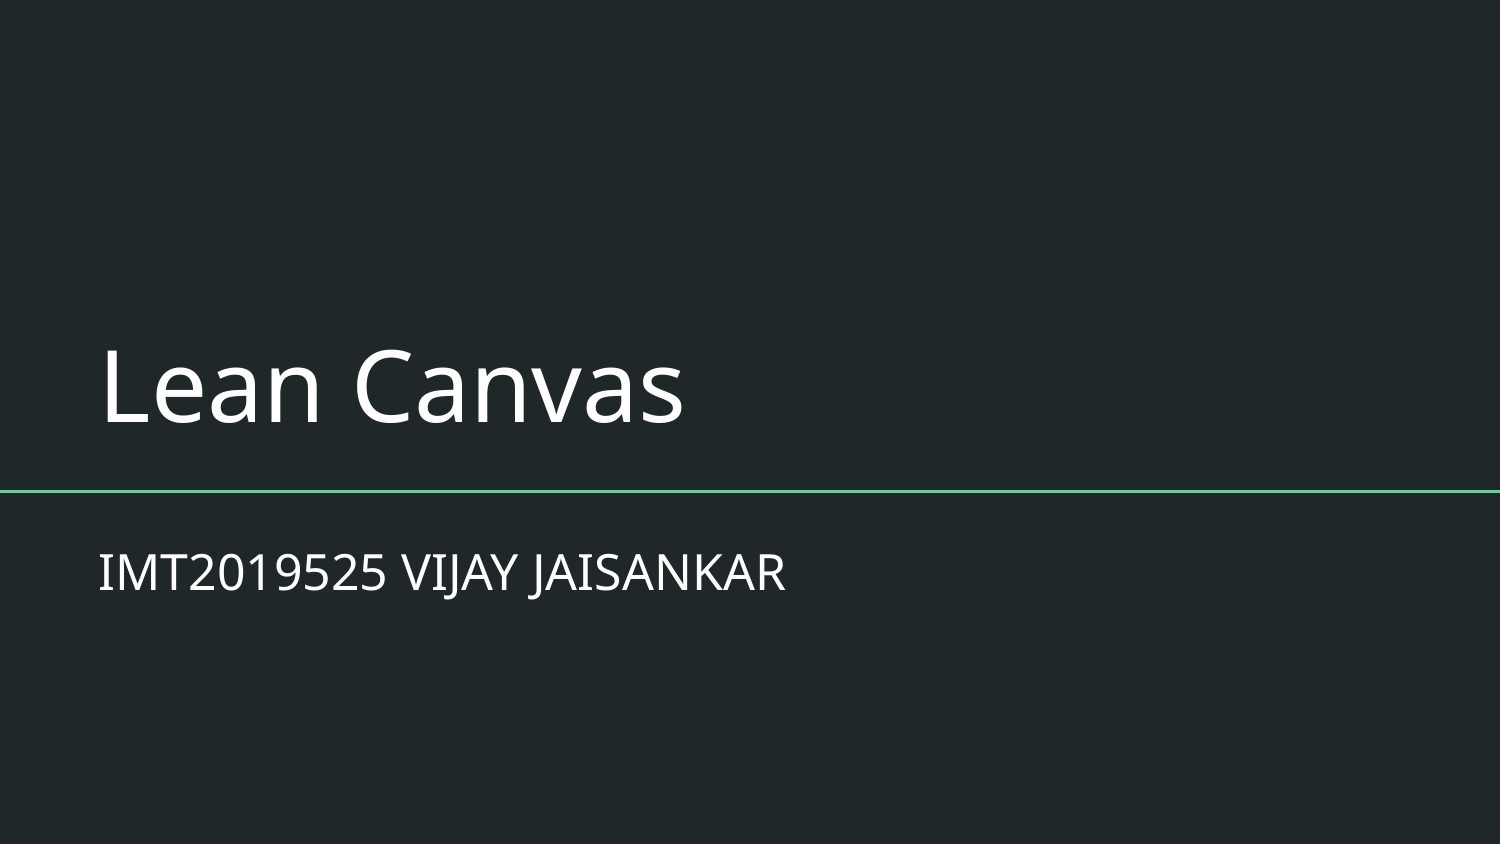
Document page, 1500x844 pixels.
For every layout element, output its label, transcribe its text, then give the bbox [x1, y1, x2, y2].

title Lean Canvas [83, 206, 1417, 467]
subtitle IMT2019525 VIJAY JAISANKAR [83, 522, 1417, 626]
